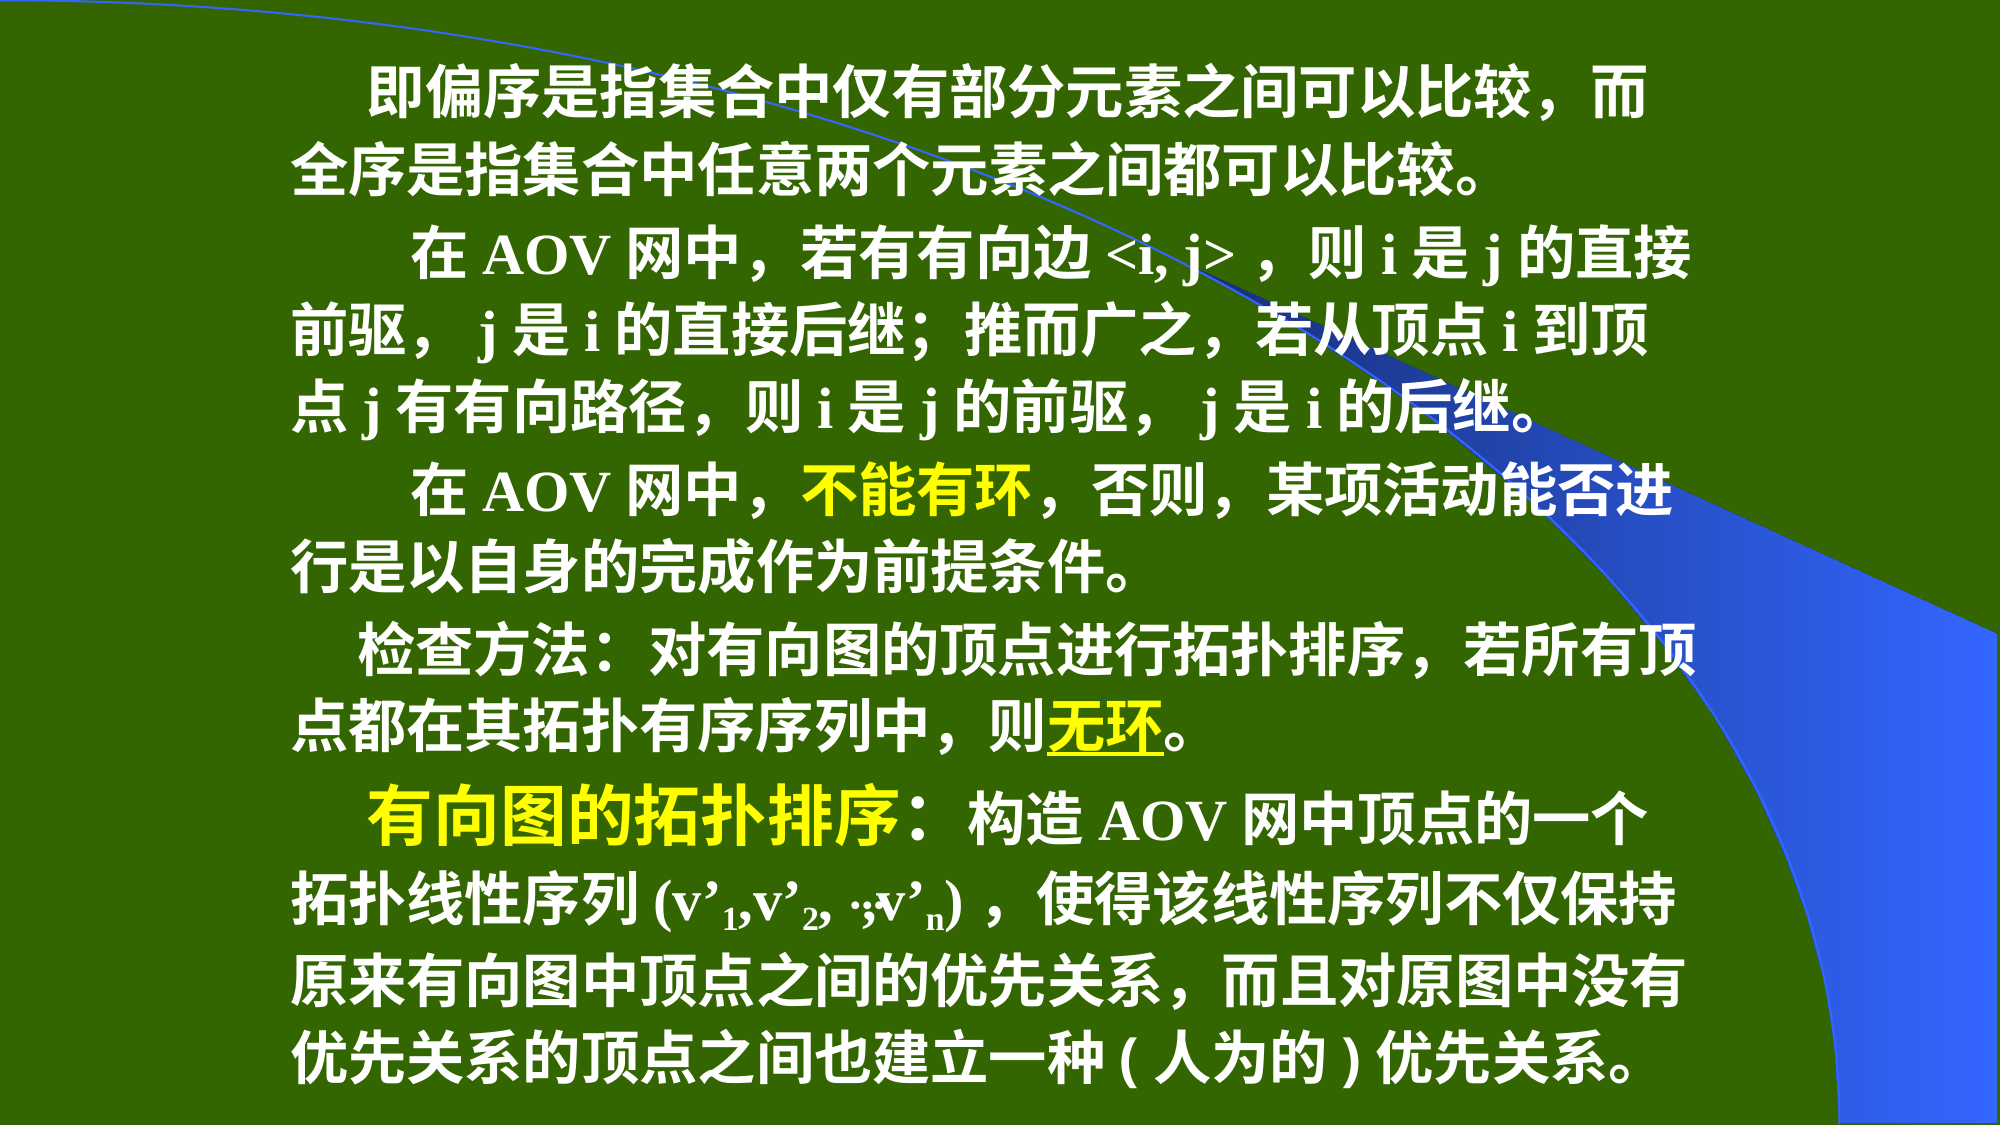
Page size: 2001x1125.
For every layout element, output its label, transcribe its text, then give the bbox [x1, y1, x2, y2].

list 即偏序是指集合中仅有部分元素之间可以比较，而全序是指集合中任意两个元素之间都可以比较。 在AOV网中，若有有向边<i, j>，则i是j的直接前驱，j是i的直接后继；推而广之，若从顶点i到顶点j有有向路径，则i是j的前驱，j是i的后继。 在AOV网中，不能有环，否则，某项活动能否进行是以自身的完成作为前提条件。 检查方法：对有向图的顶点进行拓扑排序，若所有顶点都在其拓扑有序序列中，则无环。 有向图的拓扑排序：构造AOV网中顶点的一个拓扑线性序列(v’1,v’2, ⋯,v’n)，使得该线性序列不仅保持原来有向图中顶点之间的优先关系，而且对原图中没有优先关系的顶点之间也建立一种(人为的)优先关系。 [275, 31, 1721, 1106]
